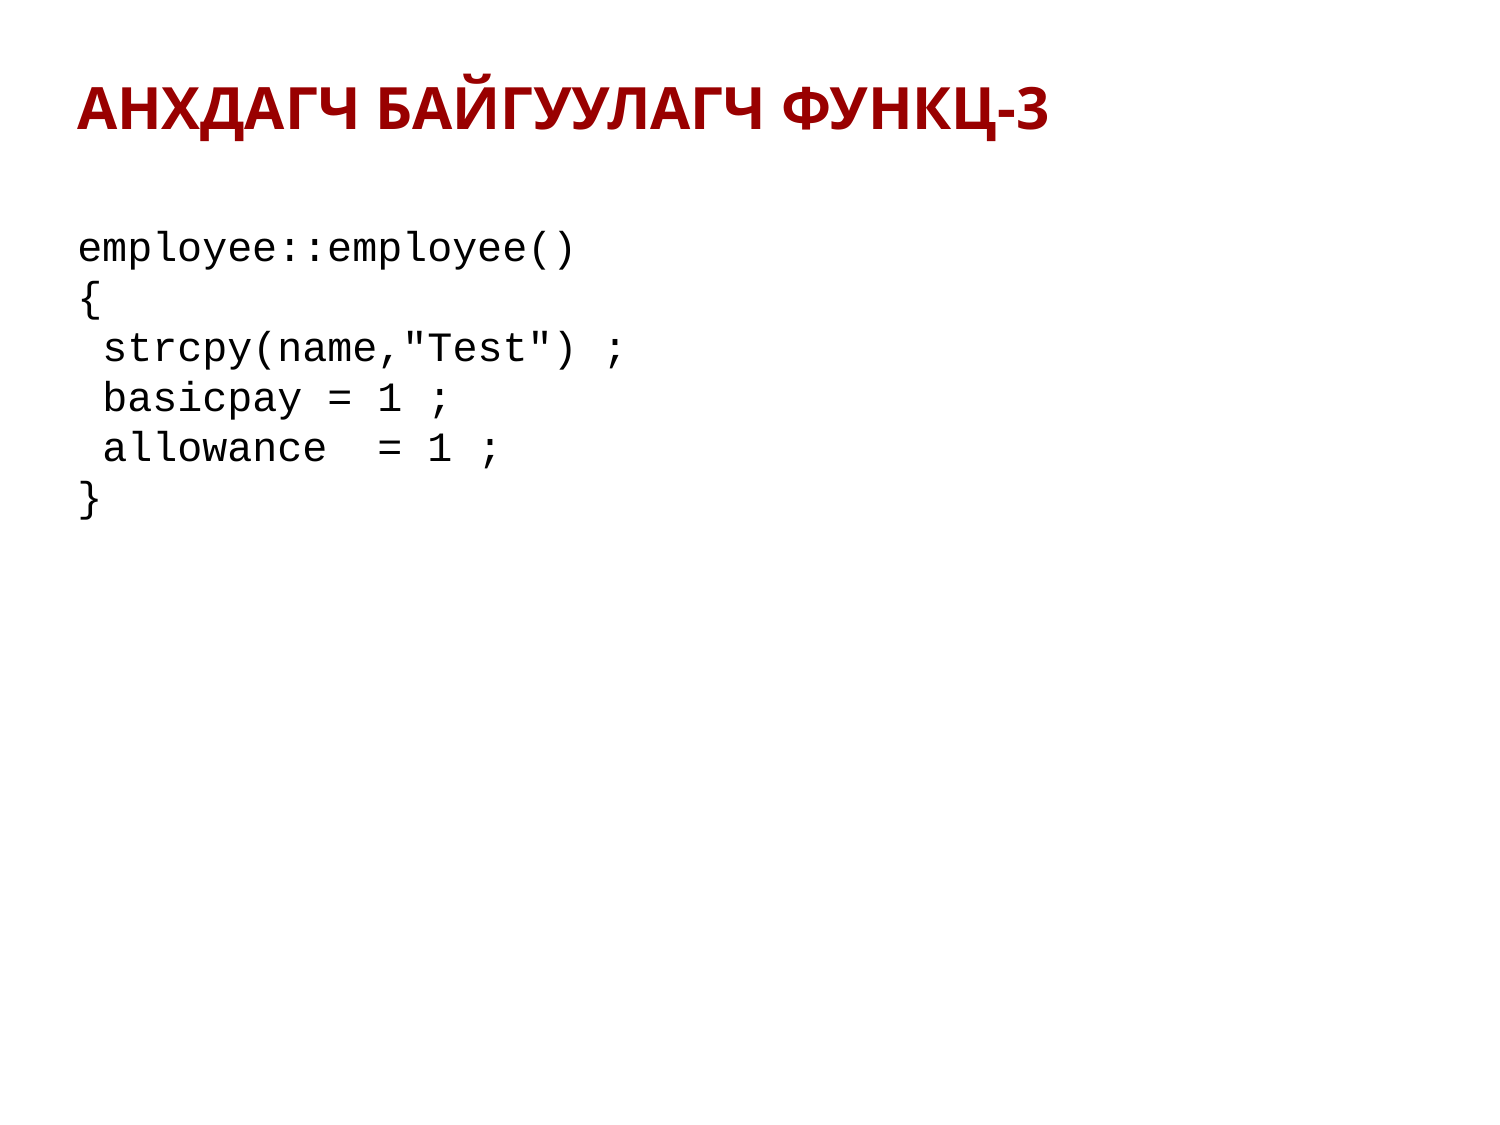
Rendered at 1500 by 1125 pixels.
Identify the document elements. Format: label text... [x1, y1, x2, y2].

text_box employee::employee() { strcpy(name,"Test") ; basicpay = 1 ; allowance = 1 ; } [62, 212, 1363, 528]
text_box АНХДАГЧ БАЙГУУЛАГЧ ФУНКЦ-3 [62, 74, 1425, 138]
